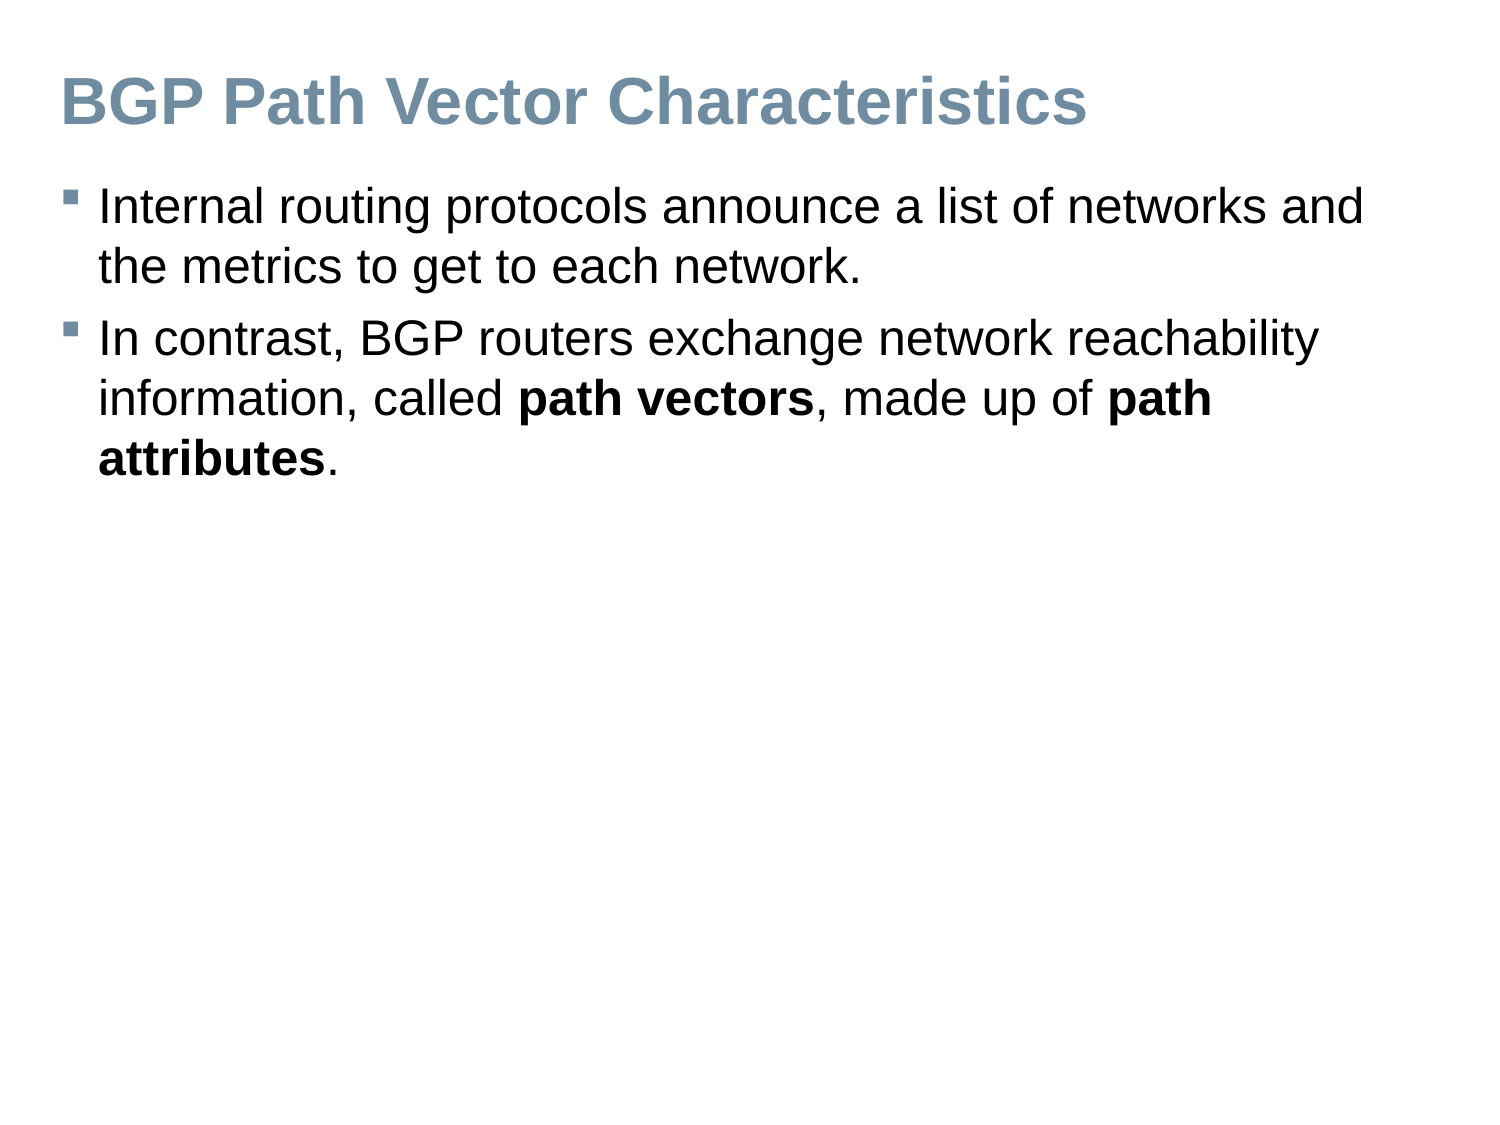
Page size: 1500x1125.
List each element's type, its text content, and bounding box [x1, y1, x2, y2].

title BGP Path Vector Characteristics [45, 59, 1444, 150]
list Internal routing protocols announce a list of networks and the metrics to get to each network. In contrast, BGP routers exchange network reachability information, called path vectors, made up of path attributes. [45, 166, 1444, 1061]
